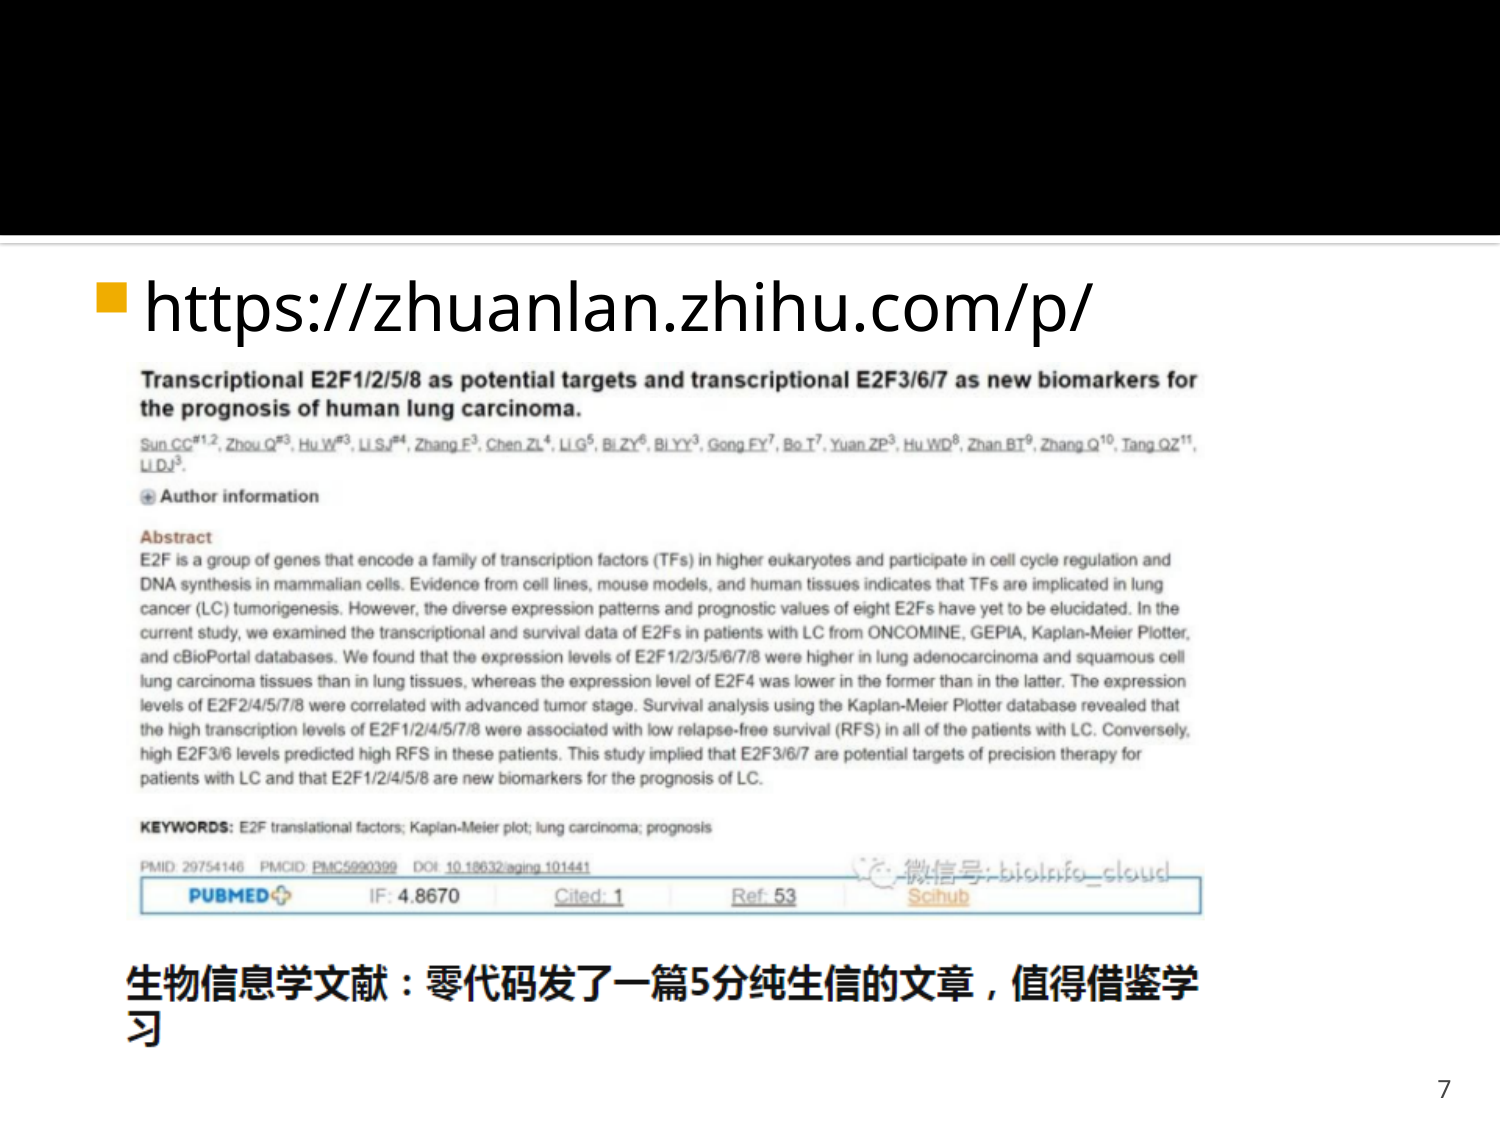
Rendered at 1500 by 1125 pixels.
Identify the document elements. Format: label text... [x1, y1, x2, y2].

list https://zhuanlan.zhihu.com/p/70460250 [62, 249, 1413, 1009]
picture [74, 362, 1305, 1077]
slide_number 7 [1345, 1062, 1467, 1108]
